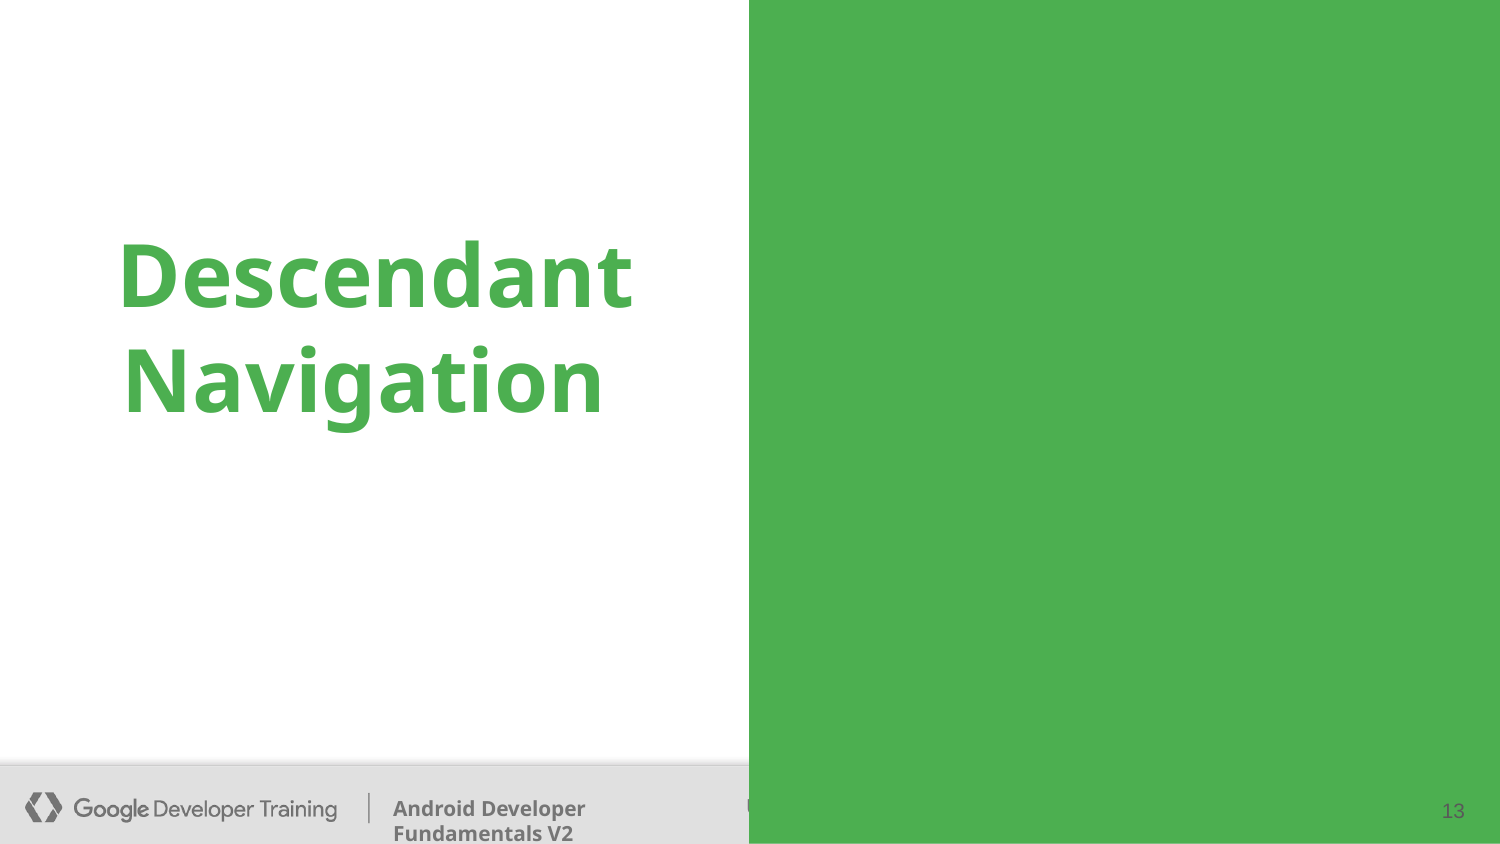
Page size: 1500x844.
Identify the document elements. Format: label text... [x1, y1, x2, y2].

slide_number 13 [1389, 777, 1480, 842]
title Descendant Navigation [43, 202, 708, 446]
picture [0, 0, 749, 844]
